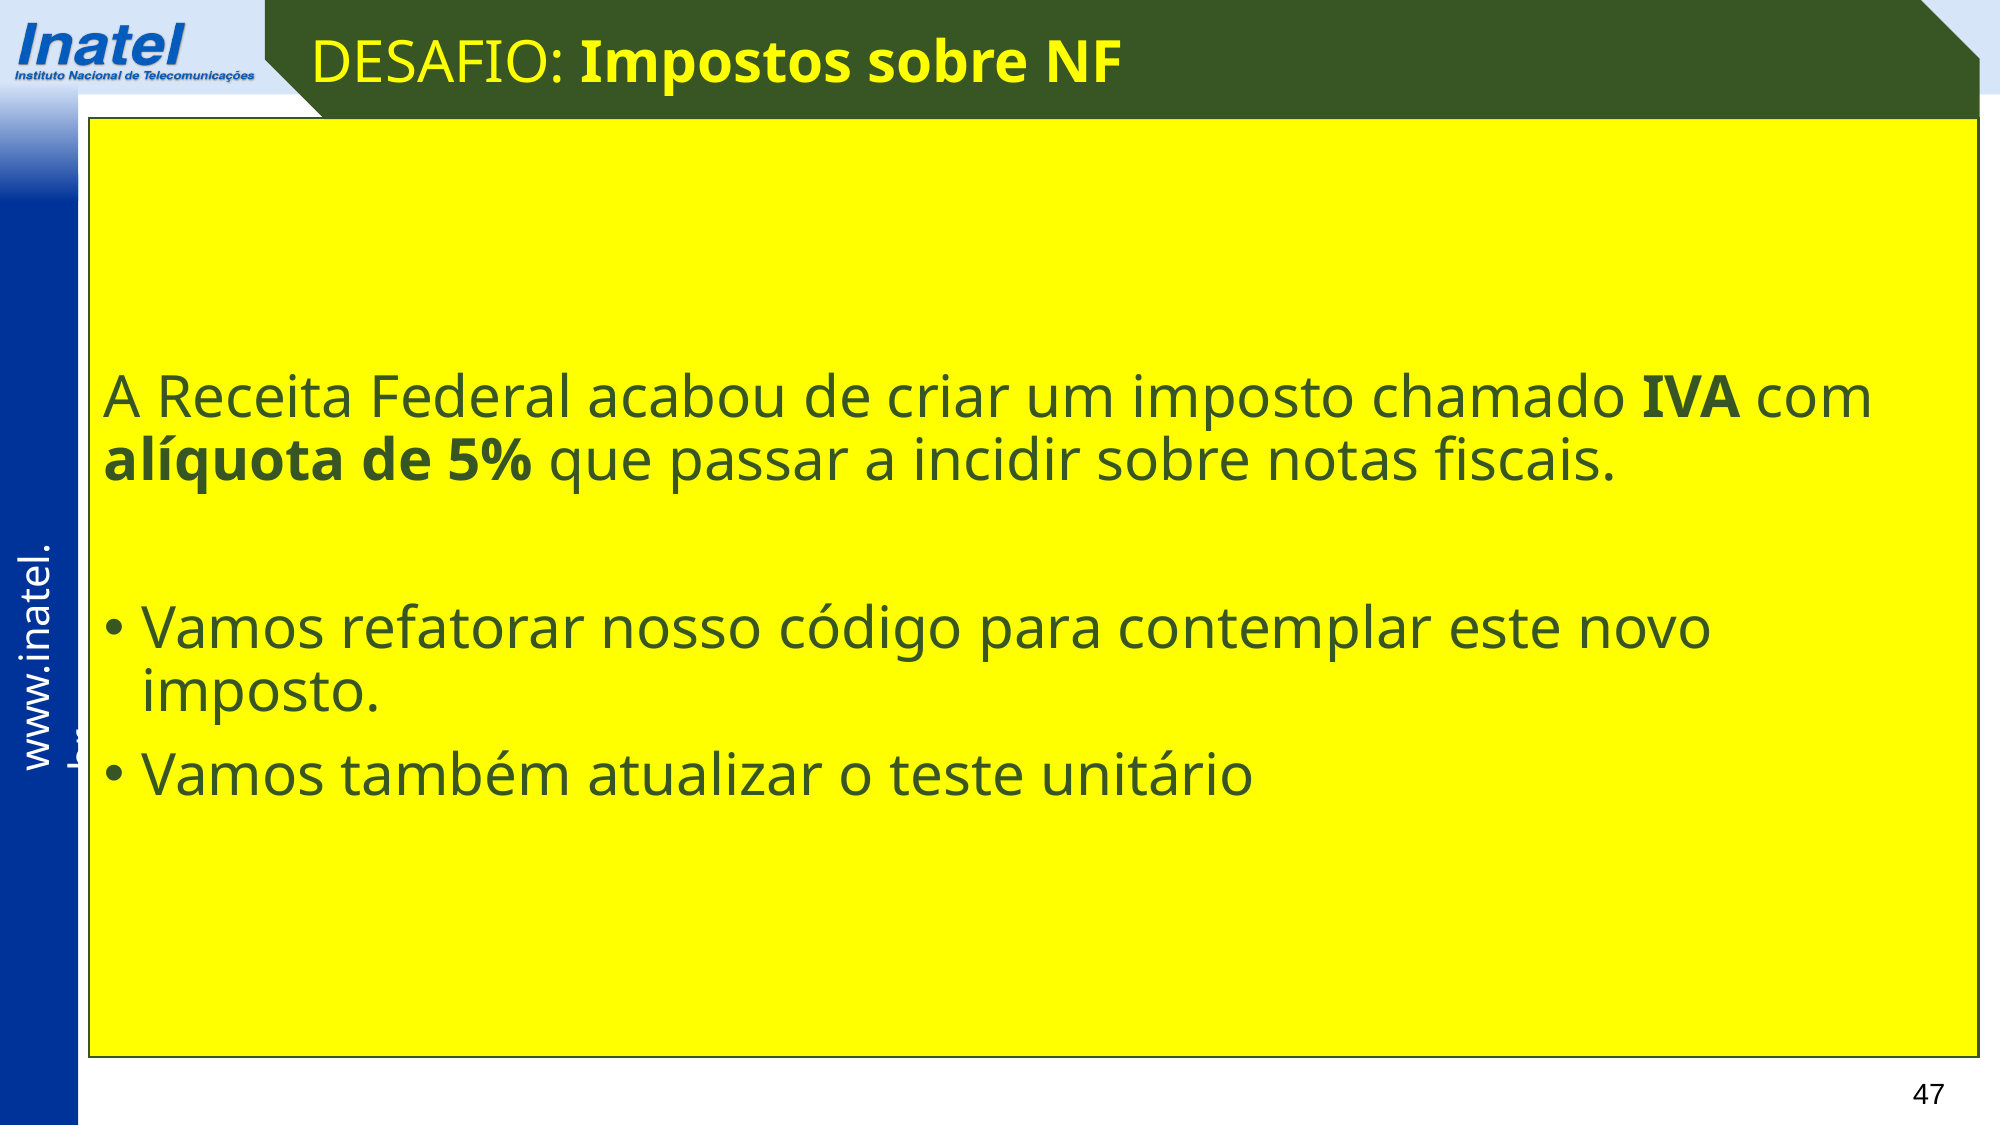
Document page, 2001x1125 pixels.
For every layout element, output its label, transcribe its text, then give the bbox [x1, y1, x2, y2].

text_box DESAFIO: Impostos sobre NF [264, 0, 1980, 120]
text_box A Receita Federal acabou de criar um imposto chamado IVA com alíquota de 5% que passar a incidir sobre notas fiscais. Vamos refatorar nosso código para contemplar este novo imposto. Vamos também atualizar o teste unitário [88, 117, 1980, 1058]
picture [12, 20, 258, 85]
